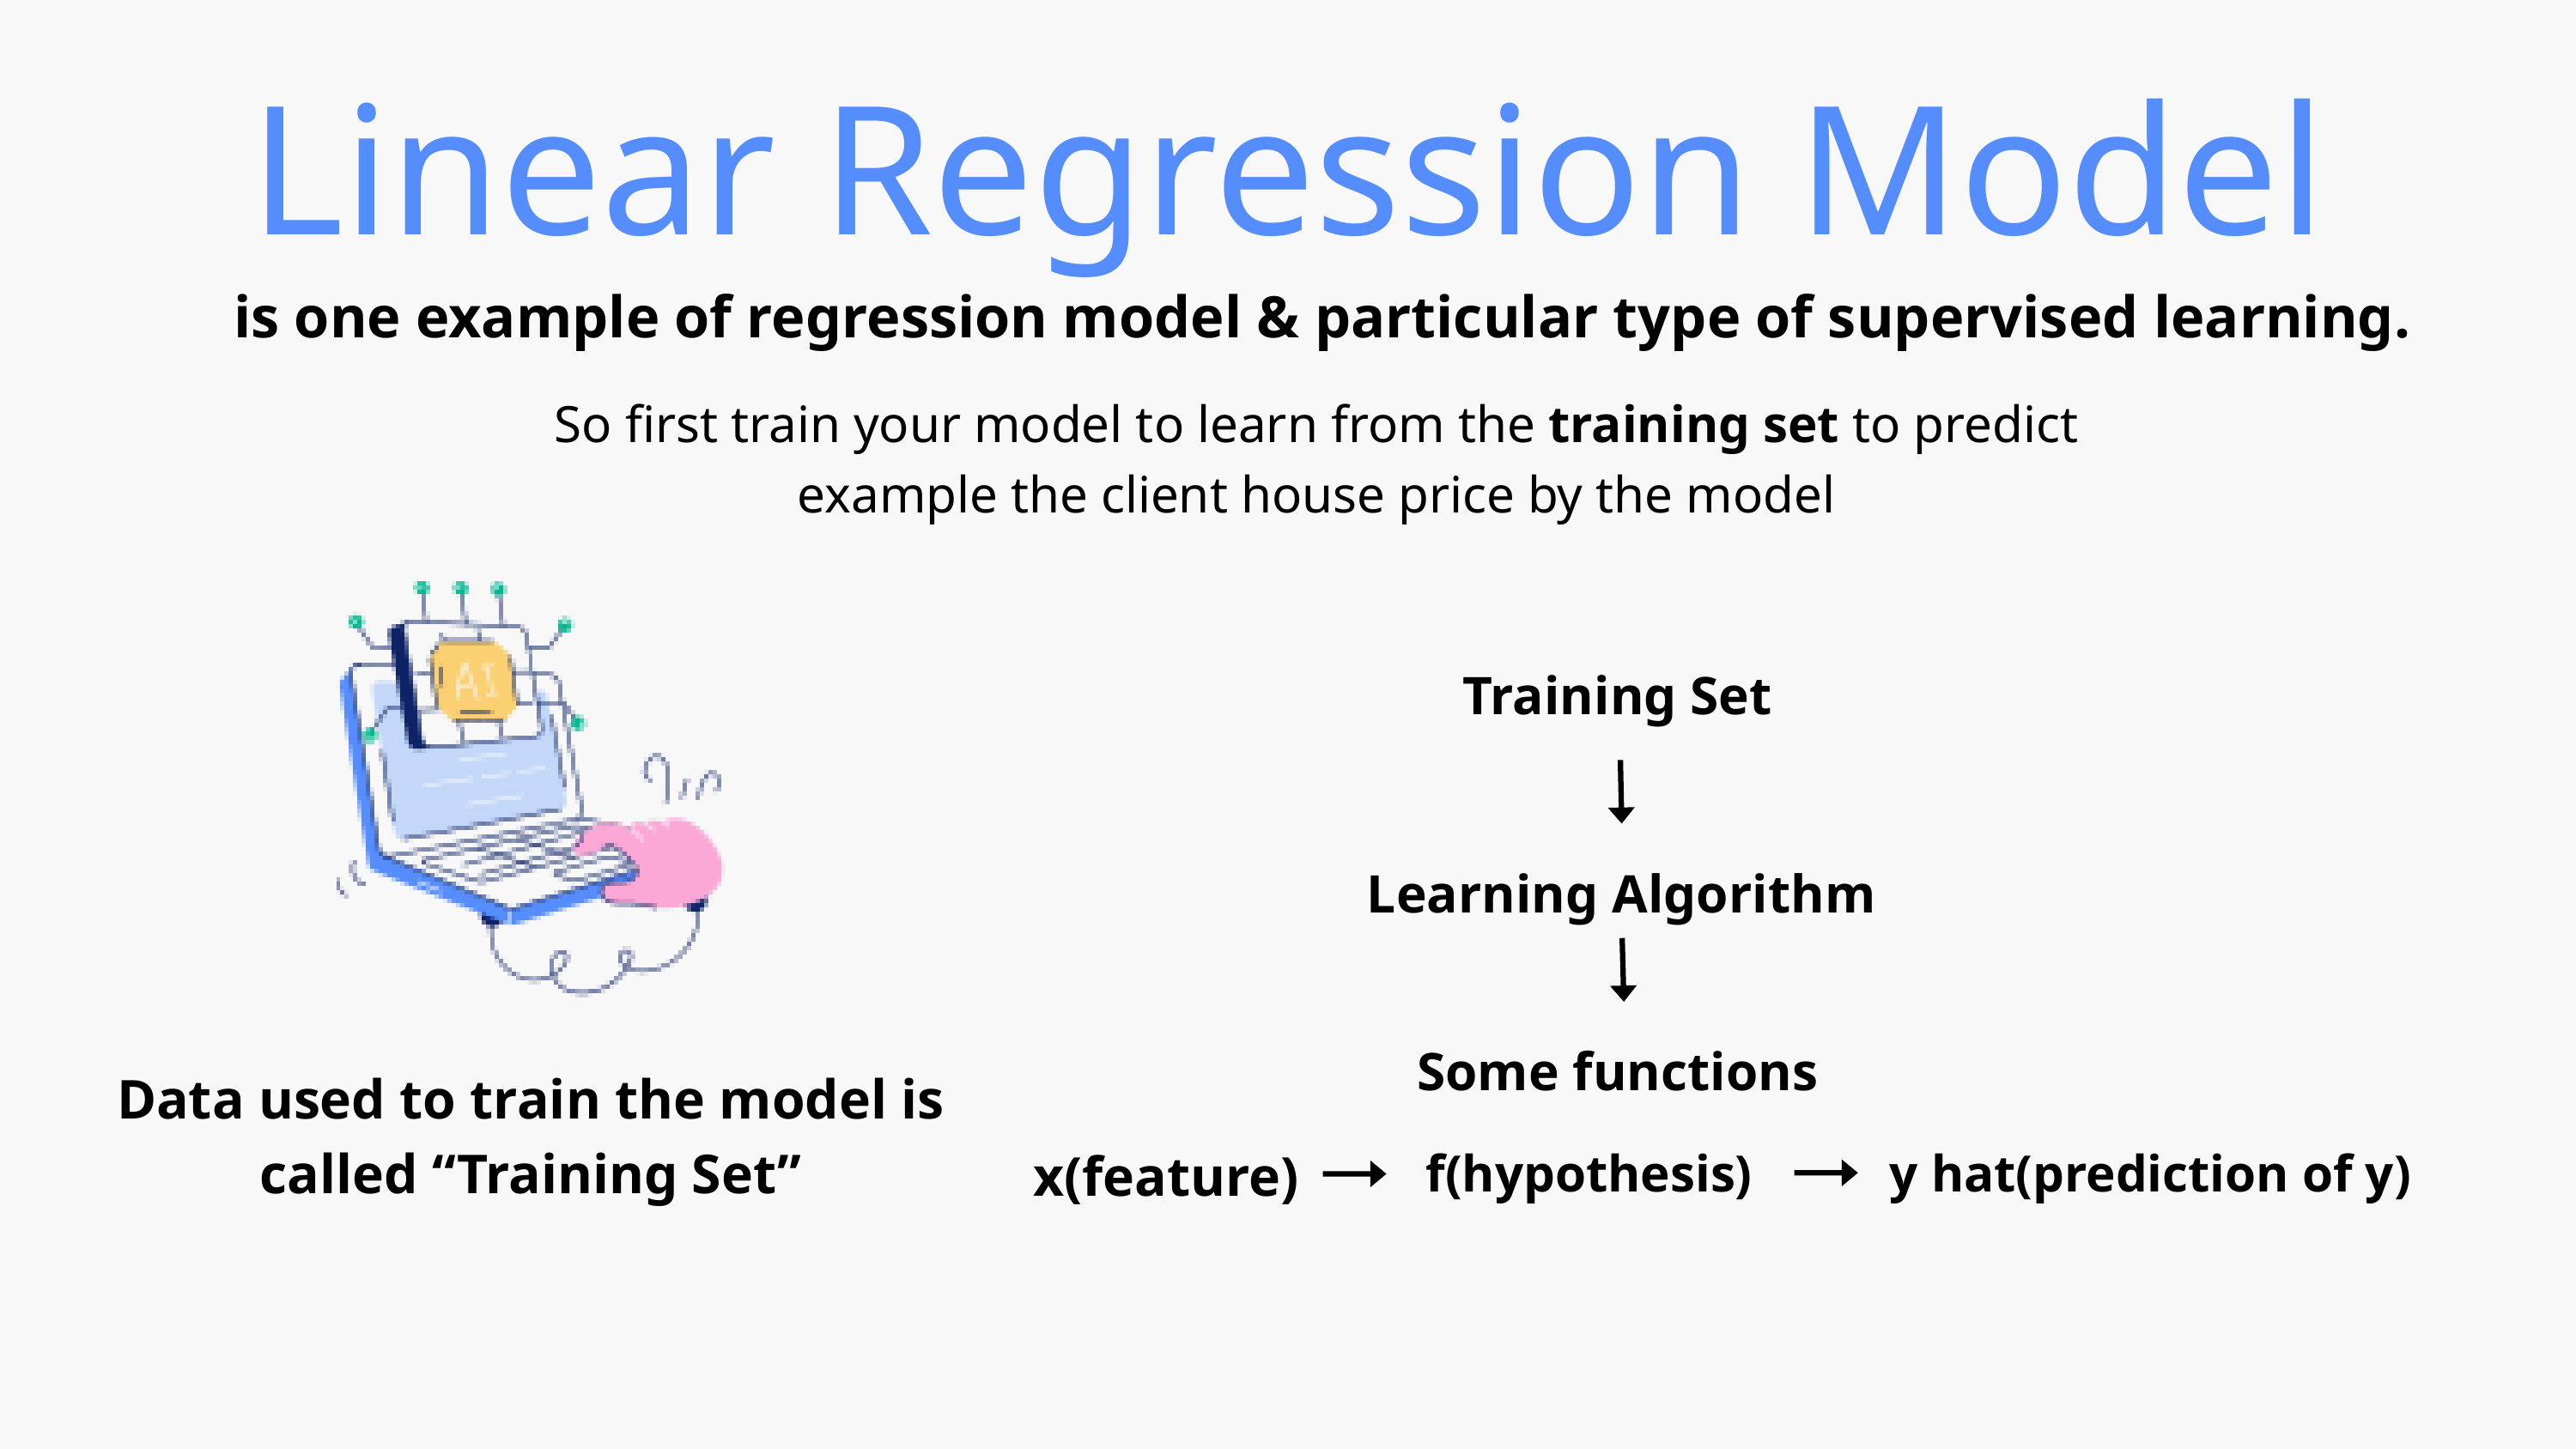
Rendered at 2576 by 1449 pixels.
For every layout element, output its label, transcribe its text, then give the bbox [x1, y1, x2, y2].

text_box [1614, 937, 1633, 1002]
text_box Learning Algorithm [962, 850, 2281, 924]
text_box [337, 581, 726, 1002]
text_box Training Set [957, 652, 2278, 725]
text_box [1613, 760, 1631, 824]
text_box Data used to train the model is called “Training Set” [67, 1054, 995, 1205]
text_box Some functions [957, 1028, 2278, 1101]
text_box Linear Regression Model [144, 79, 2432, 271]
text_box is one example of regression model & particular type of supervised learning. [214, 269, 2432, 349]
text_box x(feature) [507, 1131, 1826, 1208]
text_box So first train your model to learn from the training set to predict example the client house price by the model [255, 382, 2391, 524]
text_box y hat(prediction of y) [1491, 1131, 2576, 1203]
